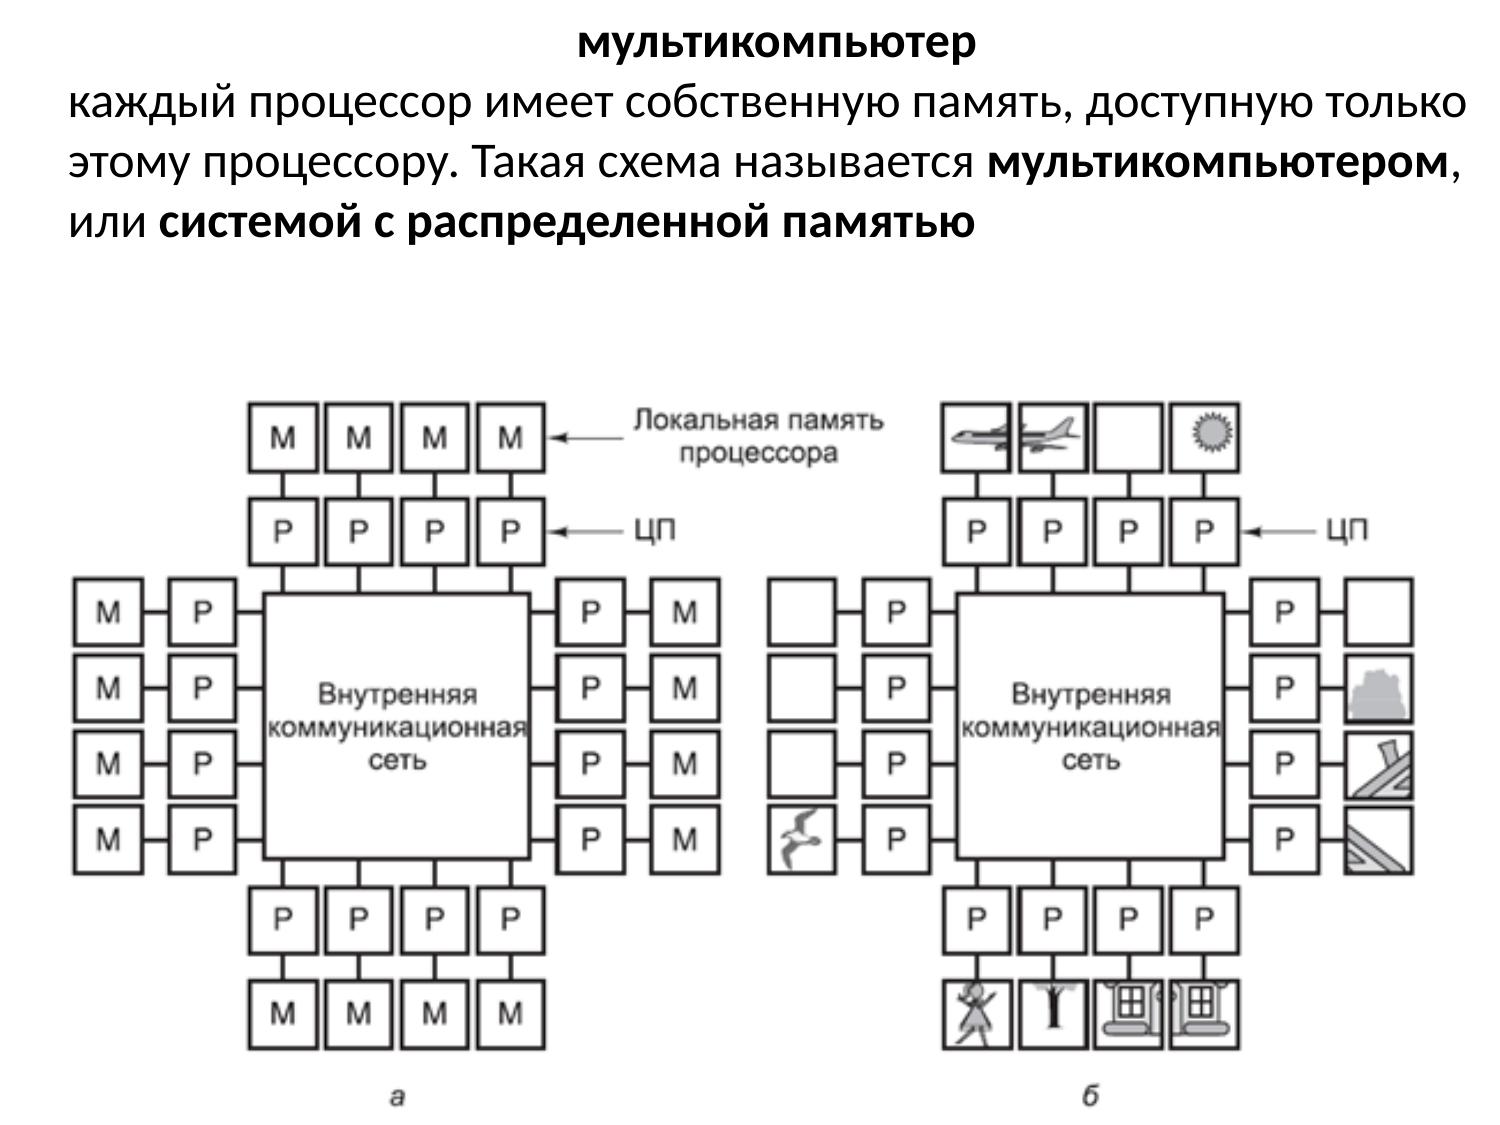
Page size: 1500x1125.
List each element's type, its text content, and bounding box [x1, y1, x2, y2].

text_box мультикомпьютер каждый процессор имеет собственную память, доступную только этому процессору. Такая схема называется мультикомпьютером, или системой с распределенной памятью [53, 0, 1500, 315]
picture [52, 376, 1436, 1125]
